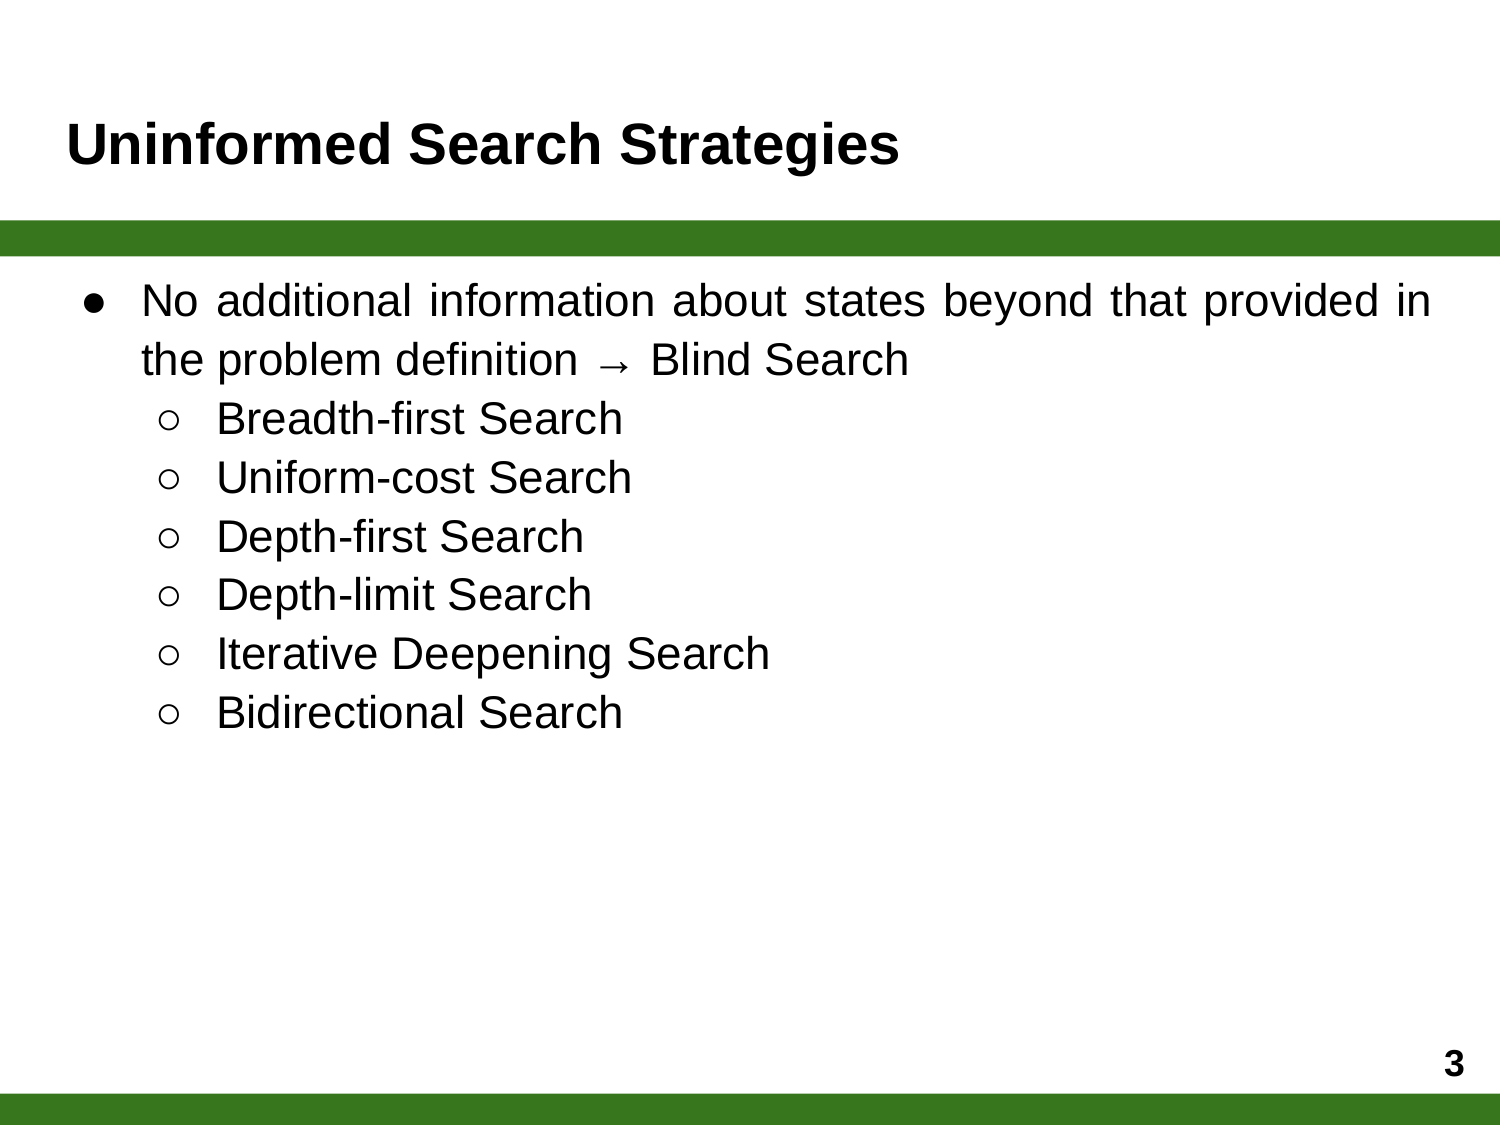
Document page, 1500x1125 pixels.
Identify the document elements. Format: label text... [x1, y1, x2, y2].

title Uninformed Search Strategies [51, 97, 1449, 223]
list No additional information about states beyond that provided in the problem definition → Blind Search Breadth-first Search Uniform-cost Search Depth-first Search Depth-limit Search Iterative Deepening Search Bidirectional Search [51, 252, 1449, 1000]
slide_number ‹#› [1389, 1019, 1480, 1106]
